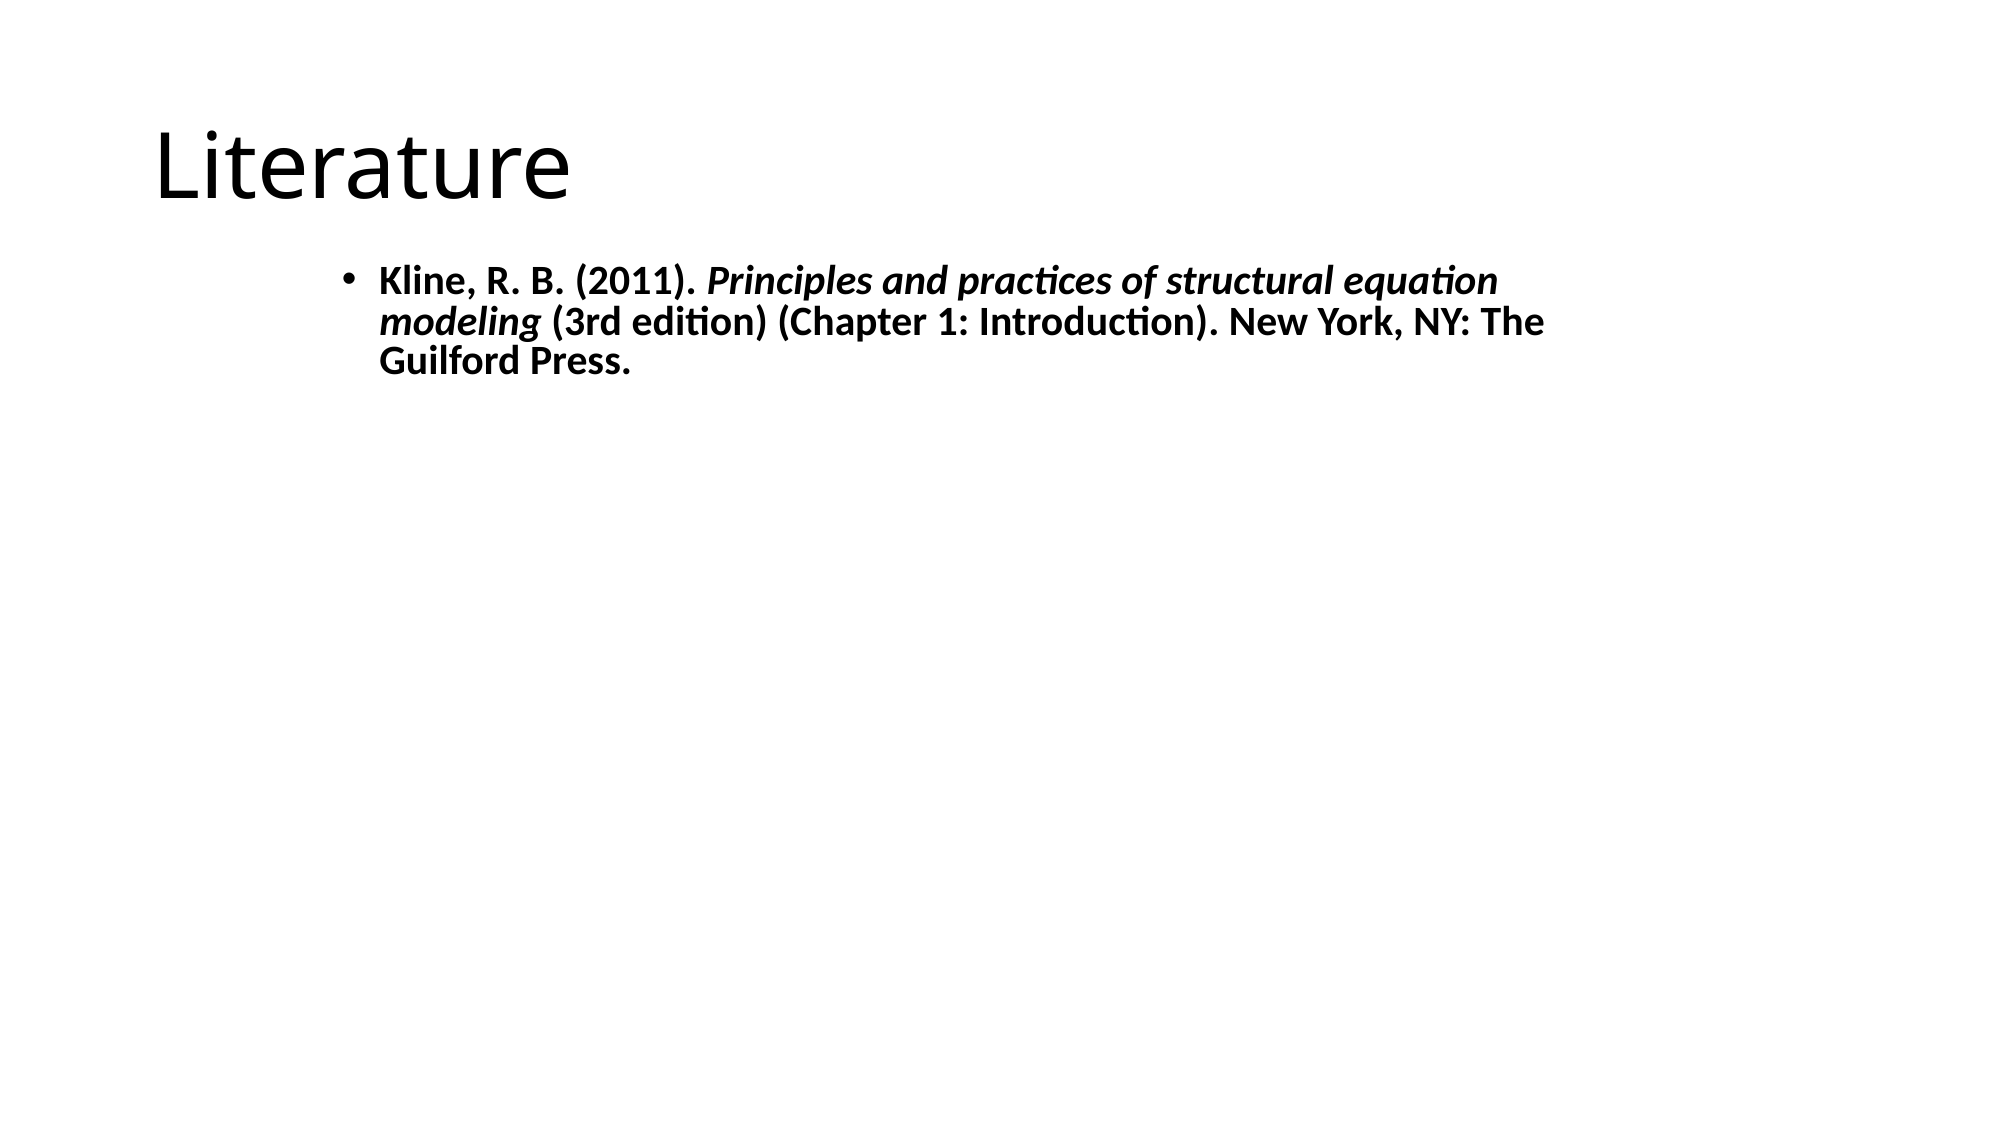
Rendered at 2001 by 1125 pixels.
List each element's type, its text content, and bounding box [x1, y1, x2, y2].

title Literature [137, 59, 1863, 278]
list Kline, R. B. (2011). Principles and practices of structural equation modeling (3rd edition) (Chapter 1: Introduction). New York, NY: The Guilford Press. [326, 255, 1677, 998]
